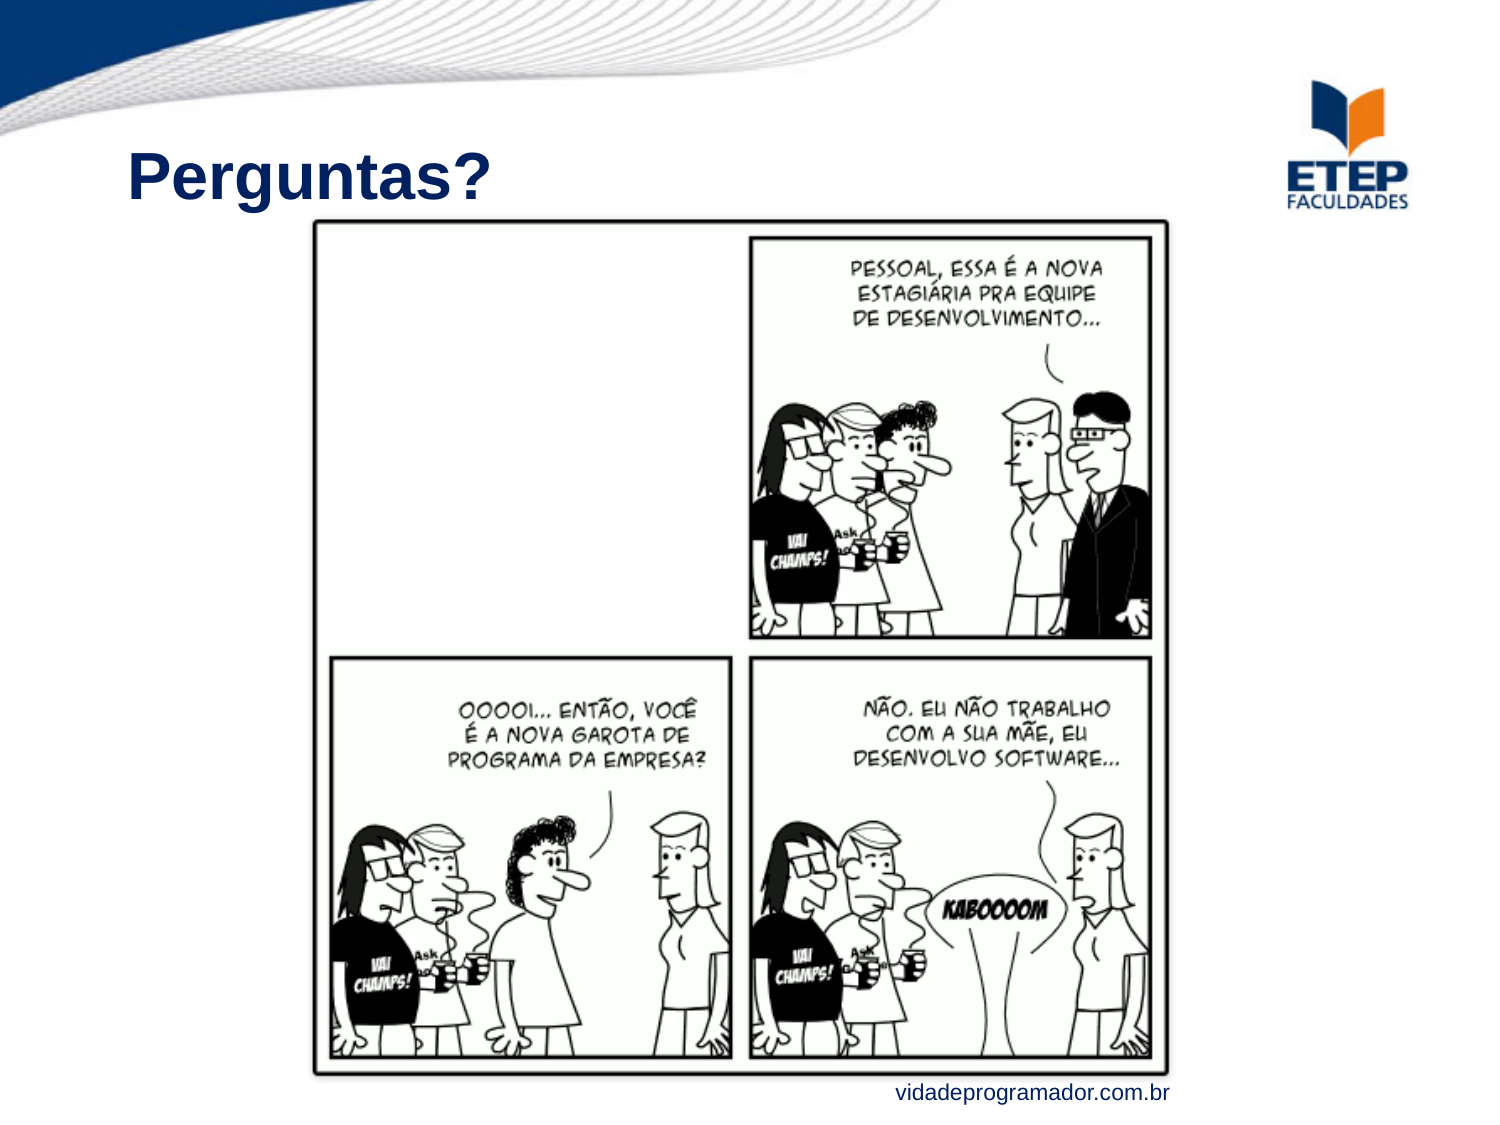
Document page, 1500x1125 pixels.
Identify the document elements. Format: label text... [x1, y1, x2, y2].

picture [0, 0, 1500, 1125]
text_box vidadeprogramador.com.br [880, 1070, 1186, 1113]
text_box Perguntas? [112, 125, 1289, 221]
